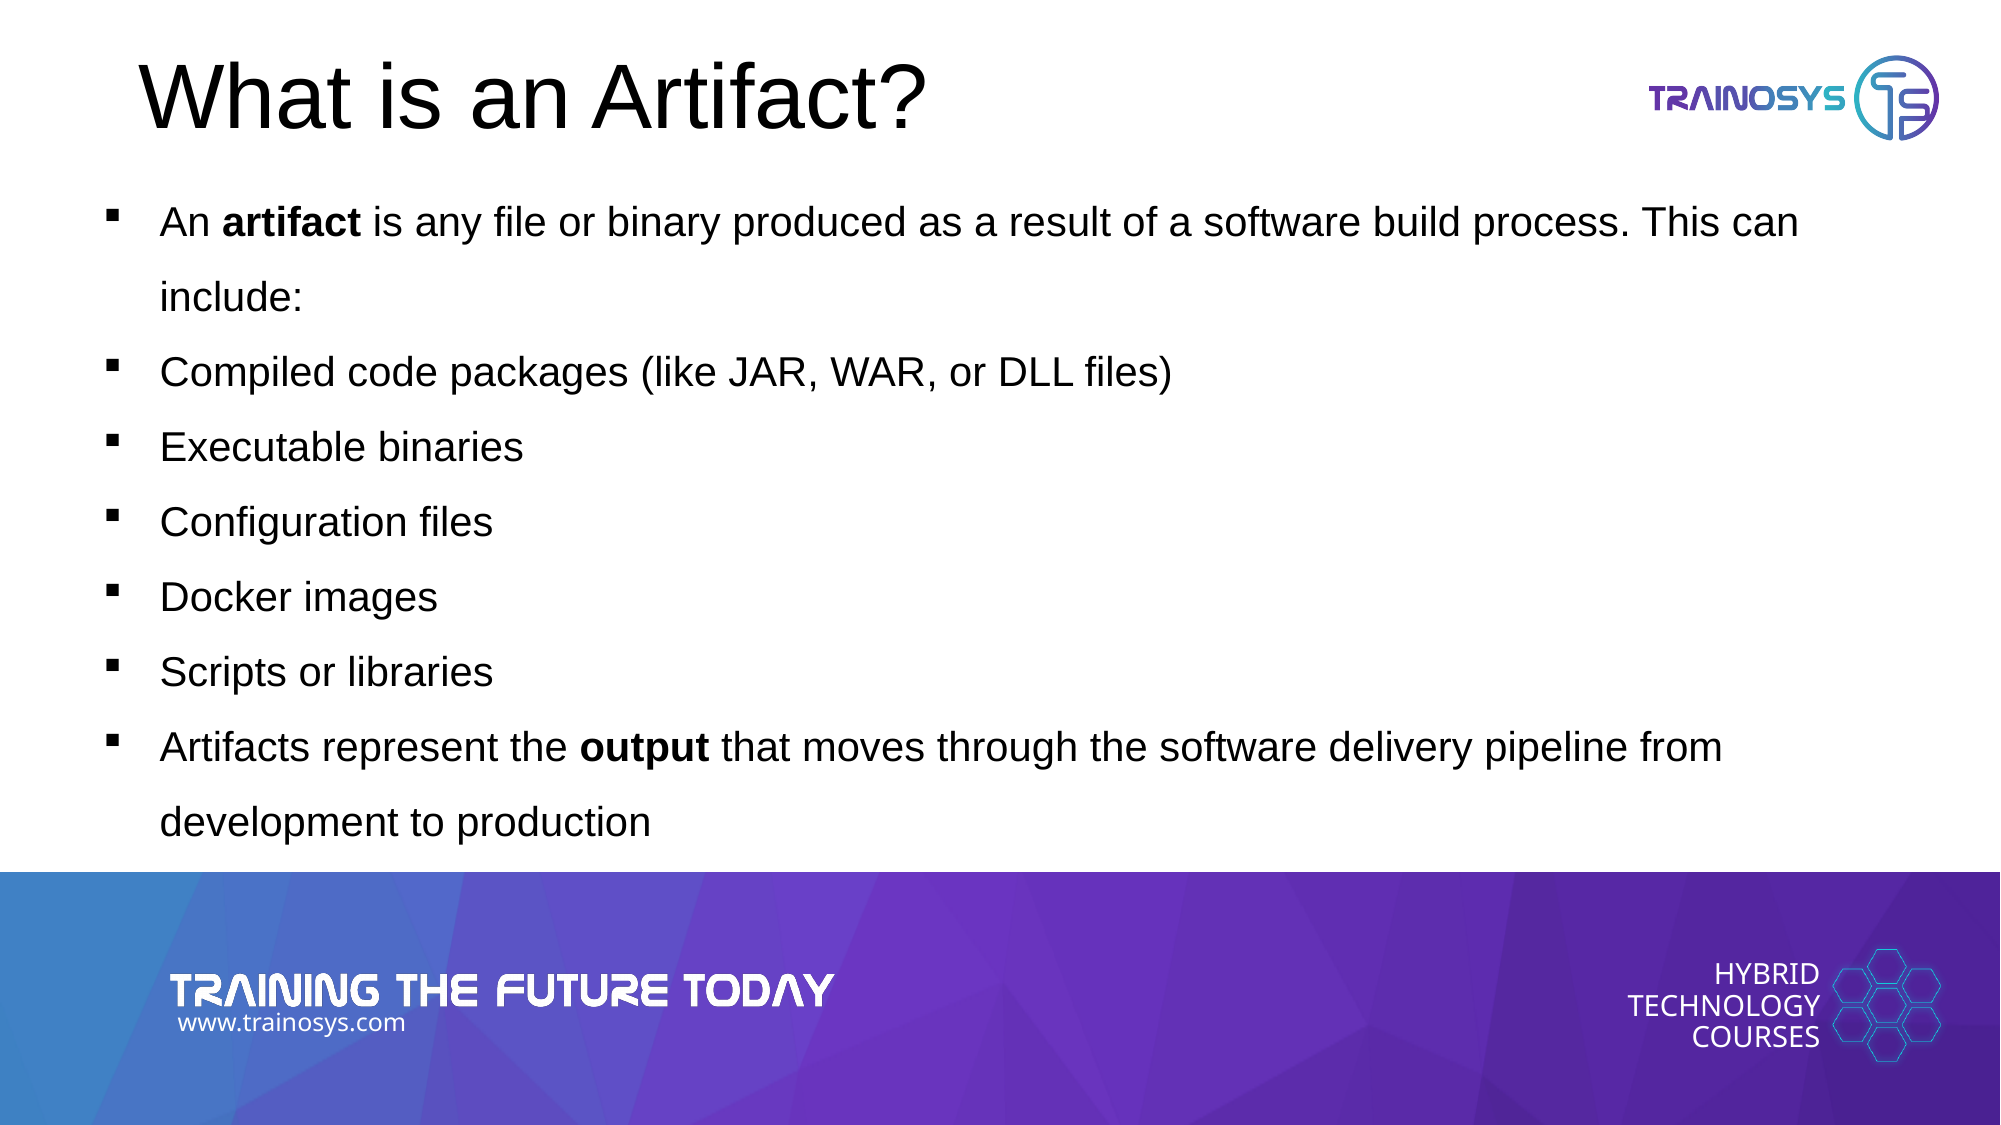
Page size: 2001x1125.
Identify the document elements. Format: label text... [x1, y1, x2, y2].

text_box What is an Artifact? [123, 29, 1124, 155]
text_box An artifact is any file or binary produced as a result of a software build process. This can include: Compiled code packages (like JAR, WAR, or DLL files) Executable binaries Configuration files Docker images Scripts or libraries Artifacts represent the output that moves through the software delivery pipeline from development to production [88, 162, 1912, 853]
picture [0, 872, 2000, 1125]
picture [1639, 0, 1951, 205]
